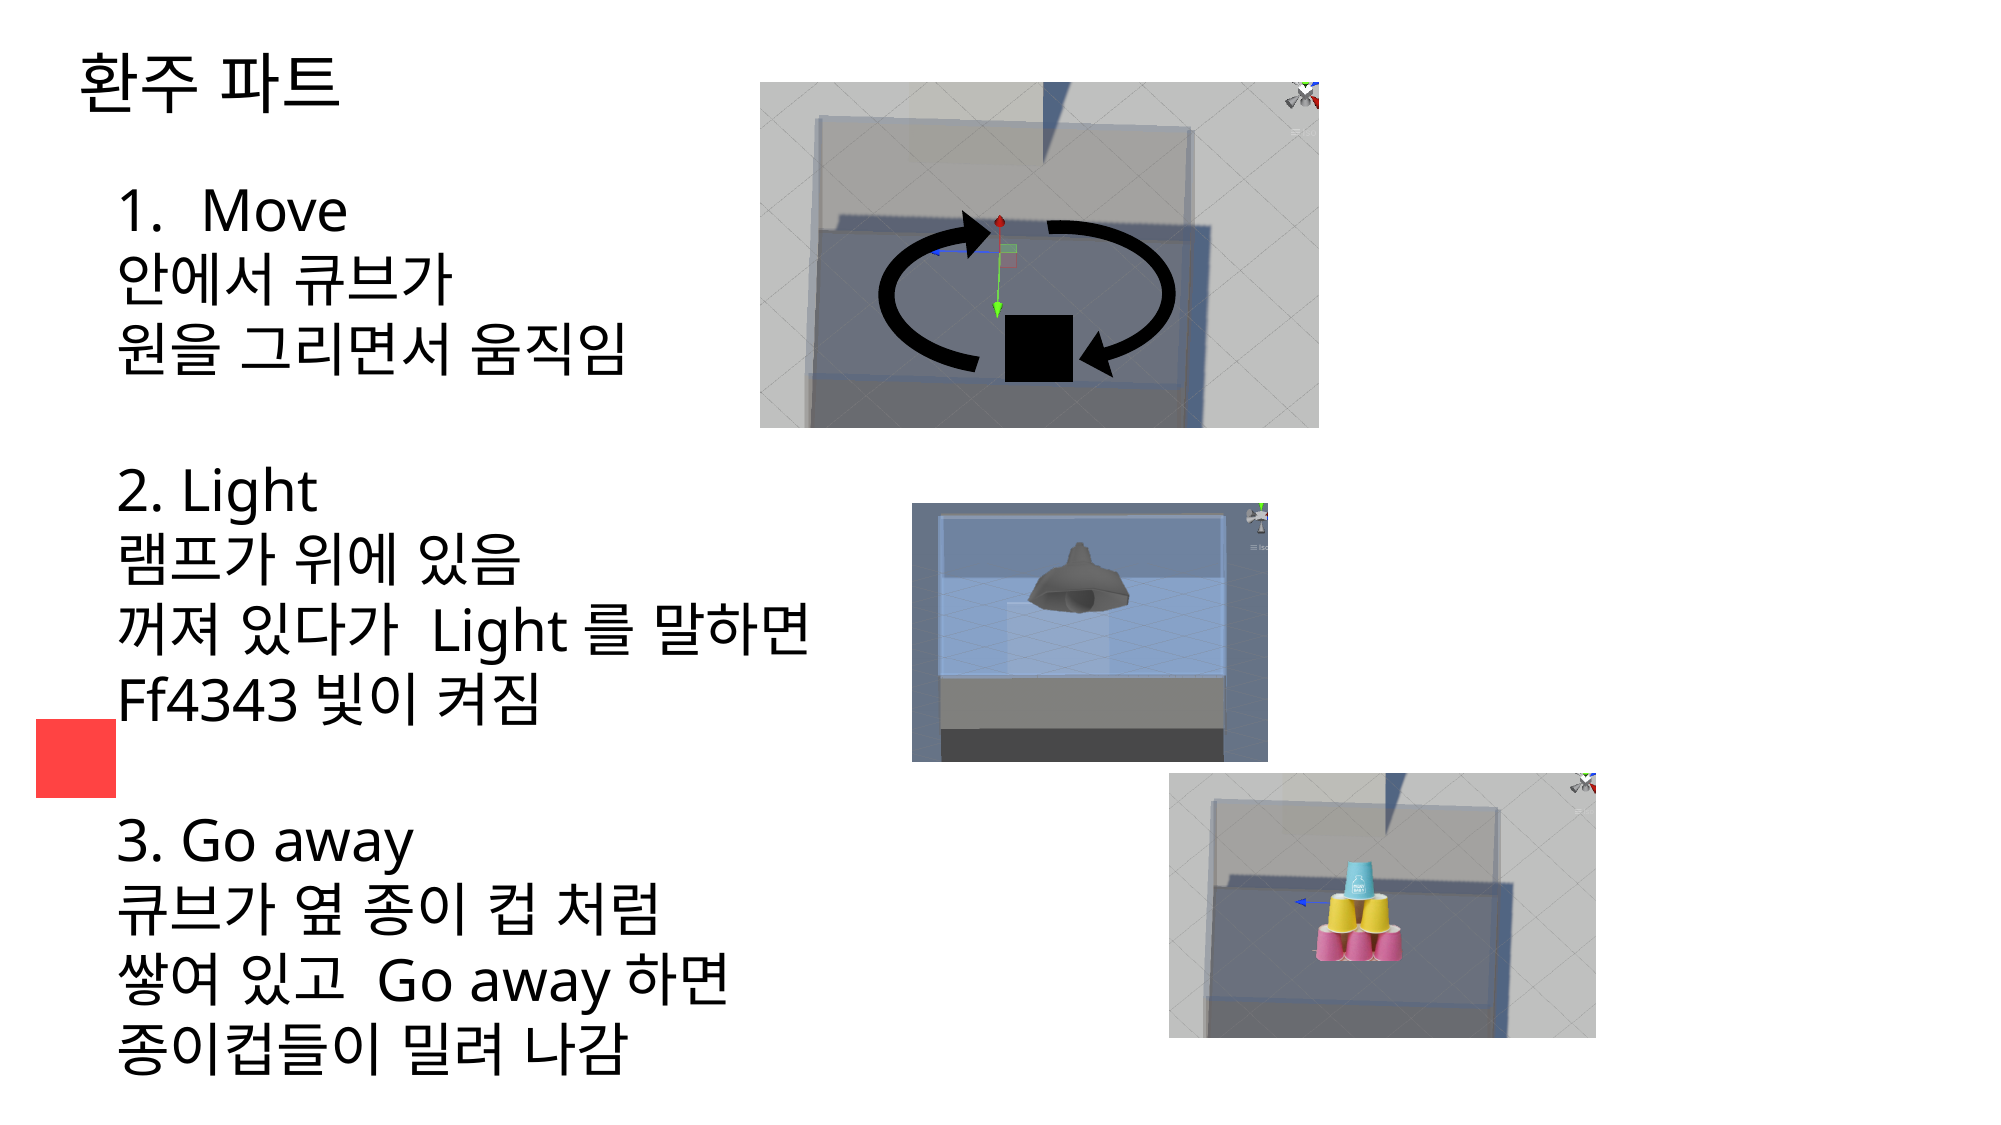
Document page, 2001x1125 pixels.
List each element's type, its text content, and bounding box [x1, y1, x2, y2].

text_box Move 안에서 큐브가 원을 그리면서 움직임 2. Light 램프가 위에 있음 꺼져 있다가 Light를 말하면 Ff4343빛이 켜짐 3. Go away 큐브가 옆 종이 컵 처럼 쌓여 있고 Go away하면 종이컵들이 밀려 나감 [101, 166, 1013, 1091]
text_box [912, 503, 1268, 762]
picture [1169, 773, 1596, 1038]
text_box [864, 204, 1192, 389]
text_box 환주 파트 [63, 34, 975, 130]
picture [36, 719, 116, 798]
picture [760, 82, 1319, 428]
